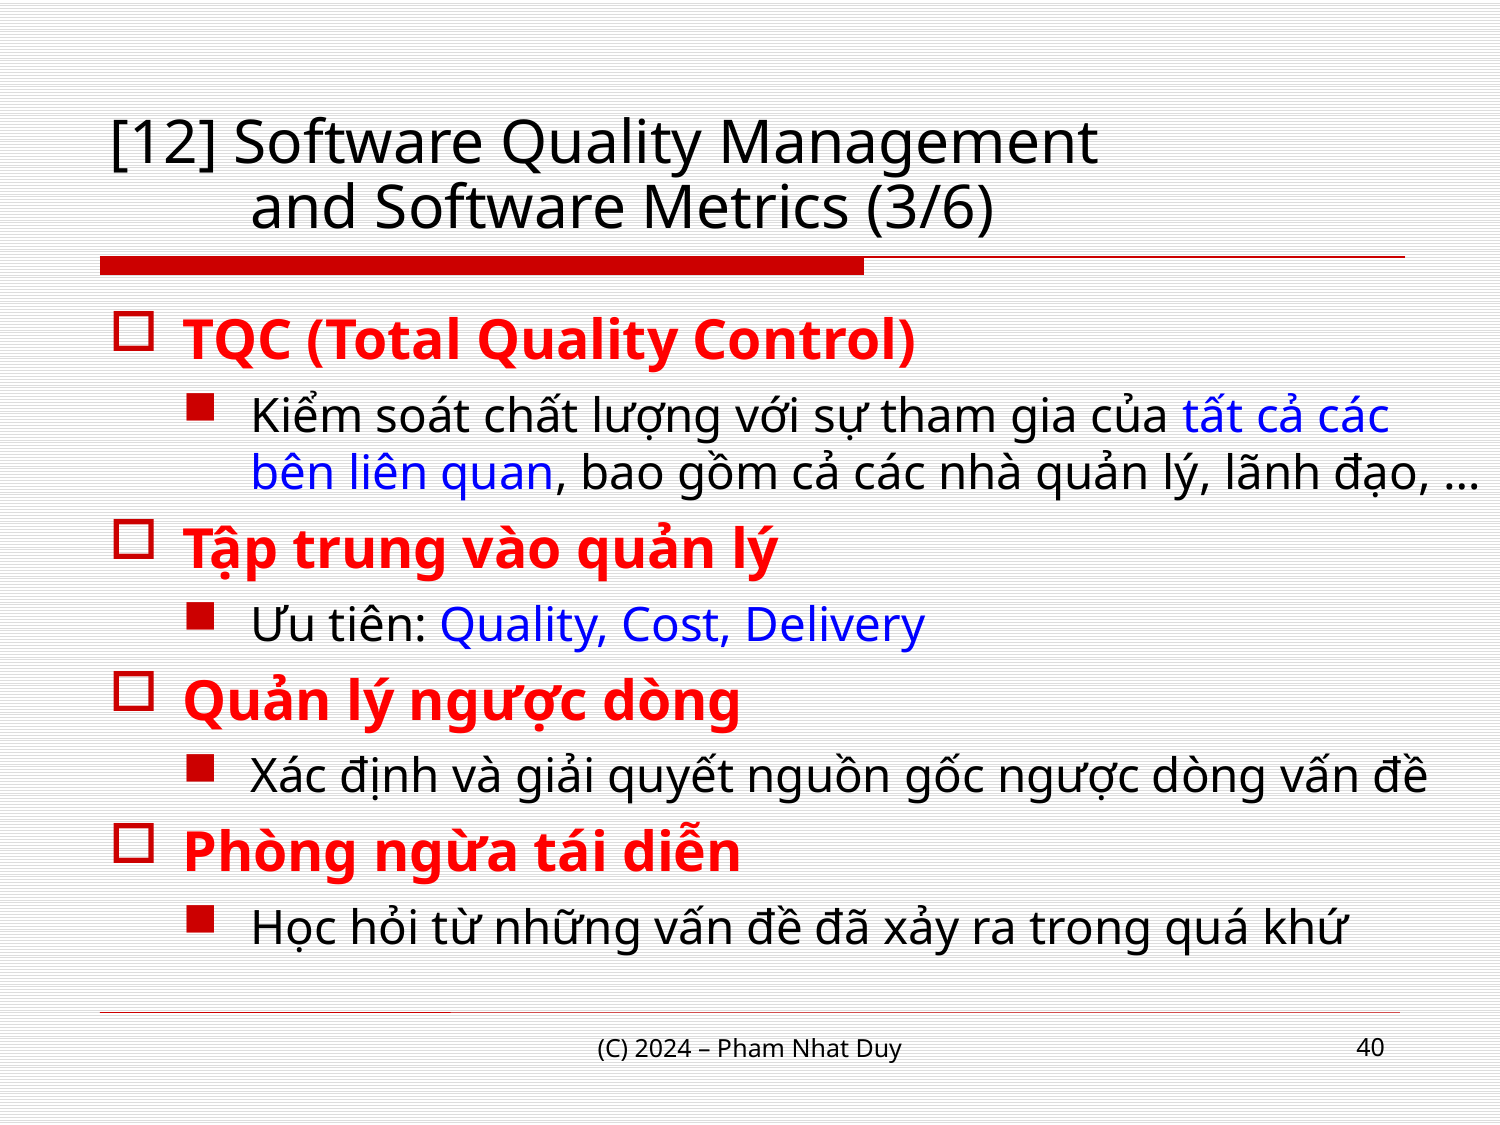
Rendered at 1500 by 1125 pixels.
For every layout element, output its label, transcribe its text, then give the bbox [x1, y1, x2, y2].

title [12] Software Quality Management and Software Metrics (3/6) [93, 49, 1476, 250]
list TQC (Total Quality Control) Kiểm soát chất lượng với sự tham gia của tất cả các bên liên quan, bao gồm cả các nhà quản lý, lãnh đạo, … Tập trung vào quản lý Ưu tiên: Quality, Cost, Delivery Quản lý ngược dòng Xác định và giải quyết nguồn gốc ngược dòng vấn đề Phòng ngừa tái diễn Học hỏi từ những vấn đề đã xảy ra trong quá khứ [93, 296, 1500, 1051]
slide_number 40 [1074, 1024, 1401, 1103]
footer (C) 2024 – Pham Nhat Duy [362, 1024, 1138, 1101]
